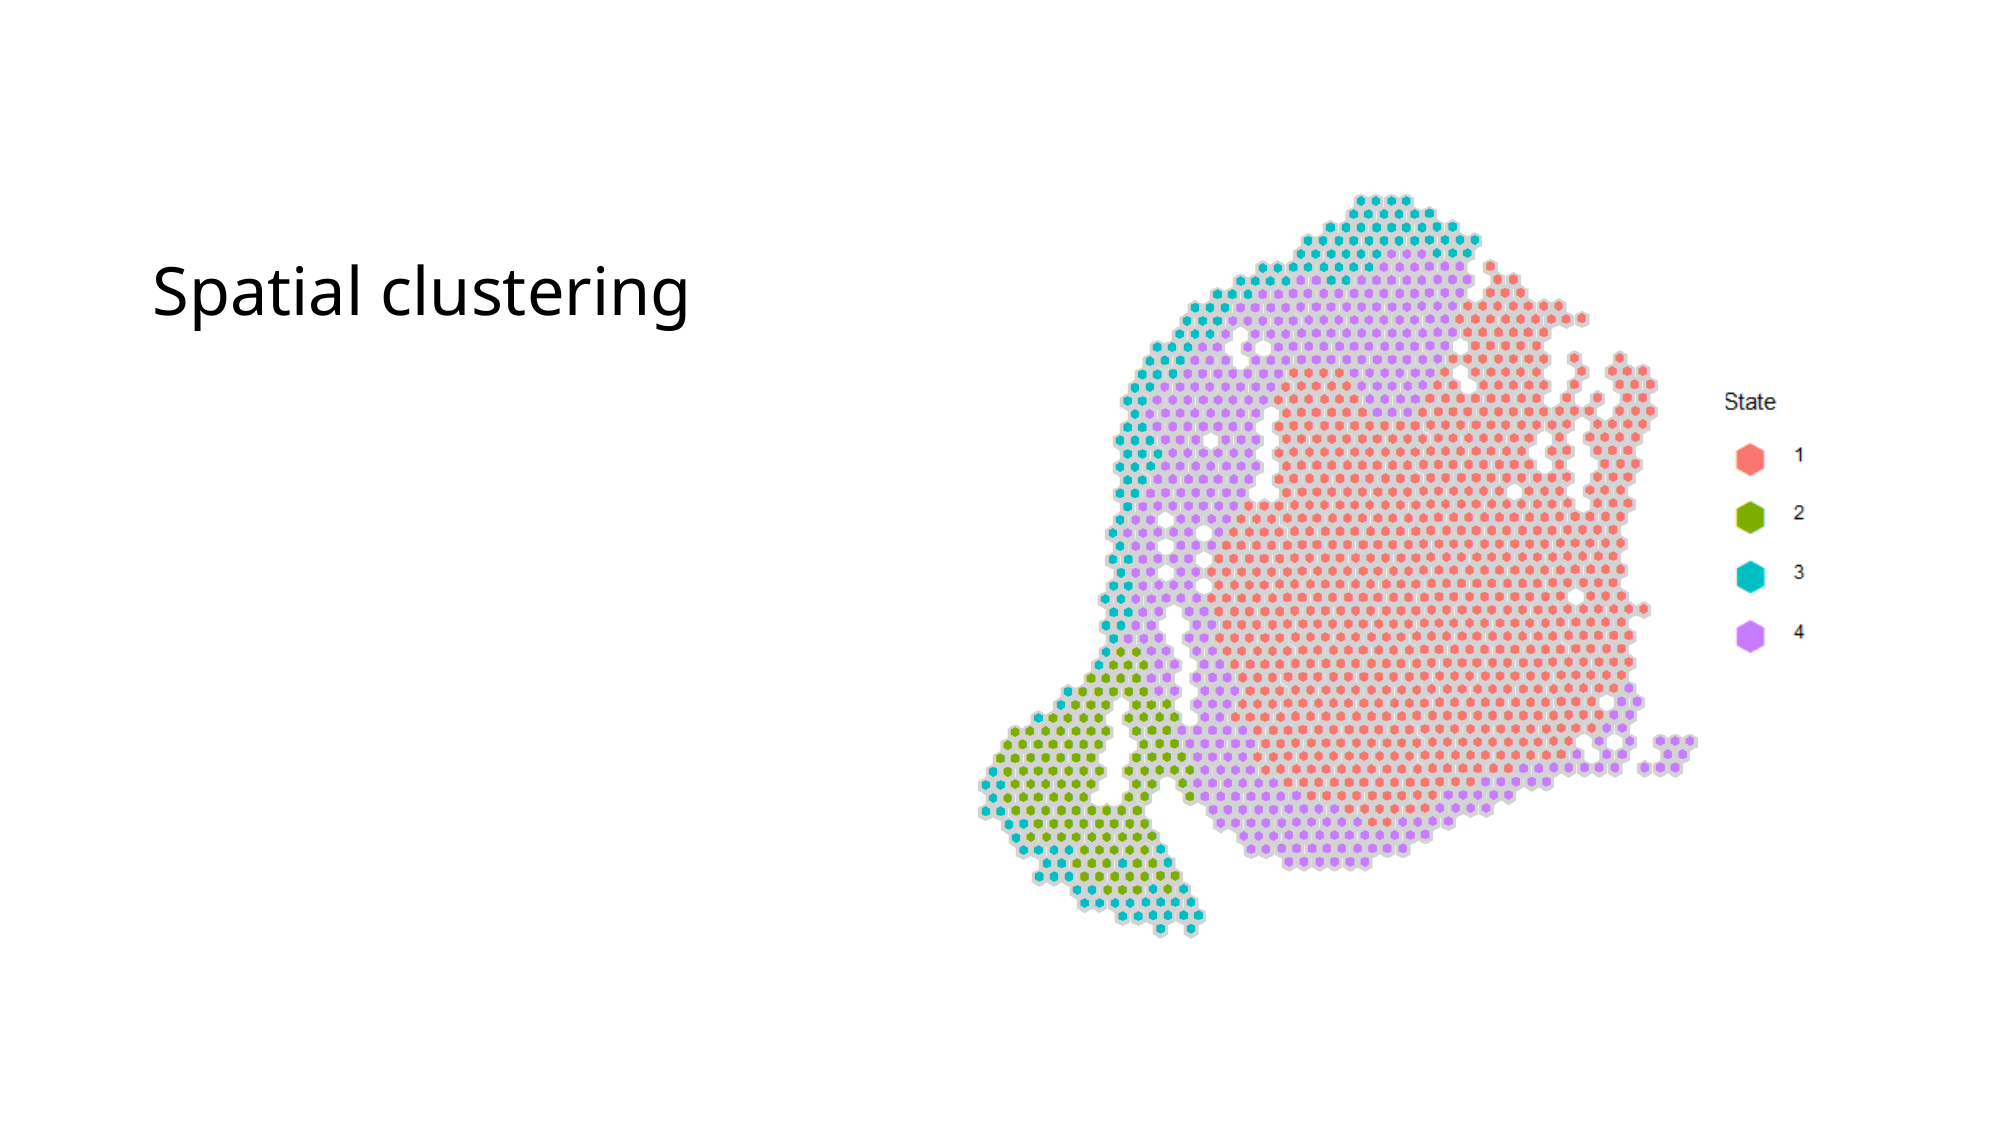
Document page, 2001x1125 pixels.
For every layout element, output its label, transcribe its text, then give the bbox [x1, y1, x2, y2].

title Spatial clustering [137, 75, 783, 338]
picture [850, 161, 1877, 962]
